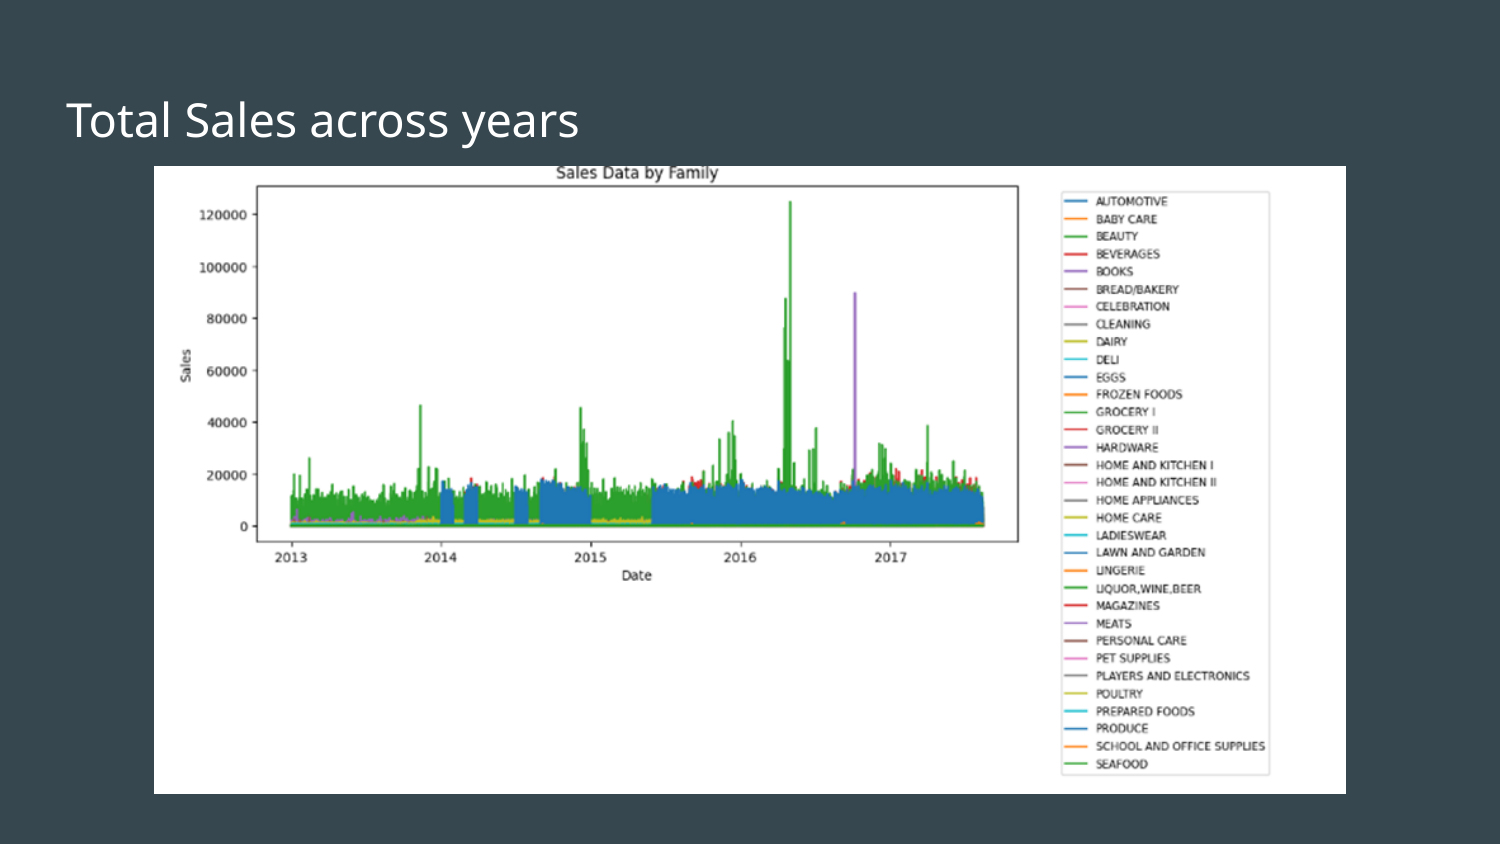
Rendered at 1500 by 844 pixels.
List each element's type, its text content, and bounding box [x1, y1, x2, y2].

picture [154, 166, 1346, 794]
title Total Sales across years [51, 72, 1449, 167]
